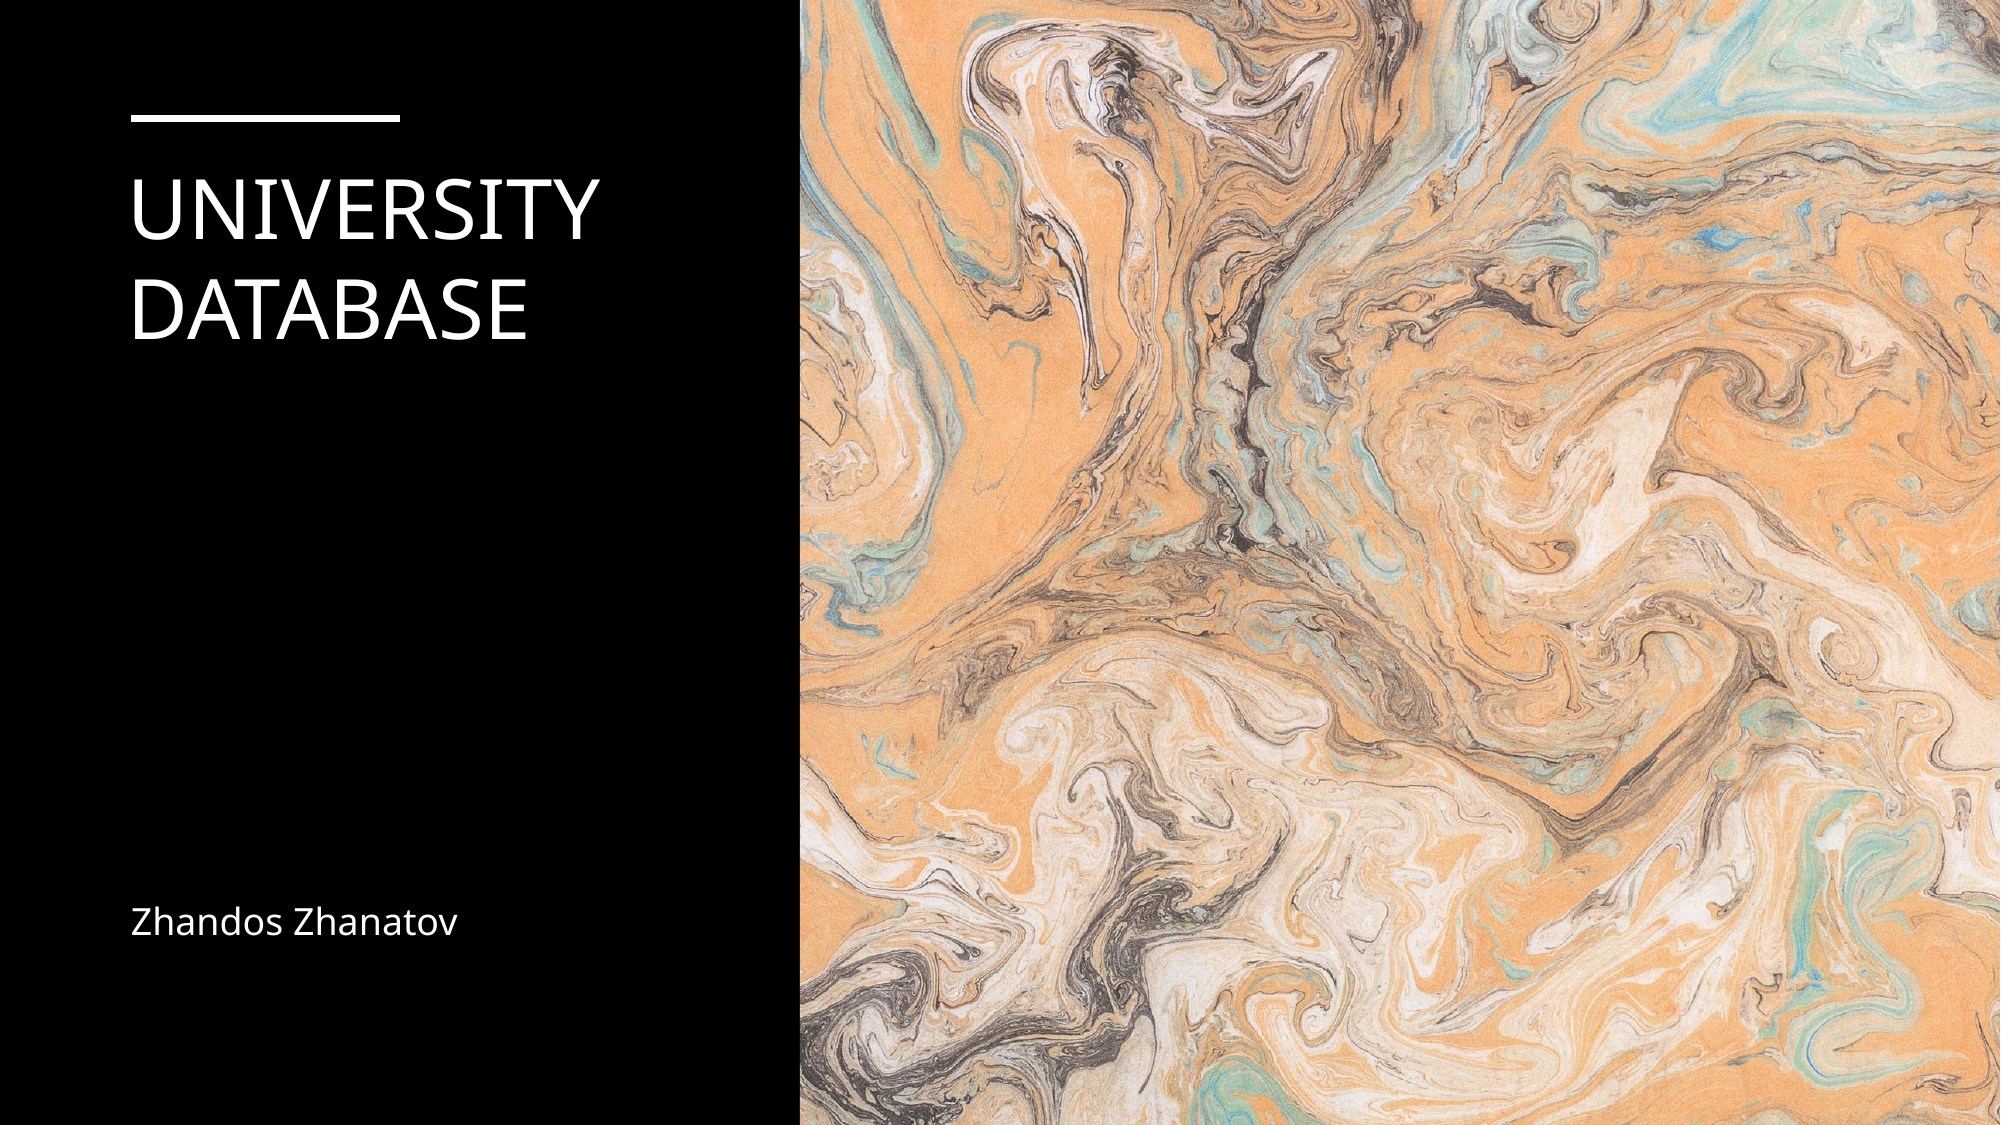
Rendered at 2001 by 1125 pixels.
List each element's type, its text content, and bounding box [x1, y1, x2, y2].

text_box [0, 0, 799, 1125]
picture [799, 0, 2000, 1125]
subtitle Zhandos Zhanatov [115, 856, 671, 950]
title University database [112, 149, 707, 747]
